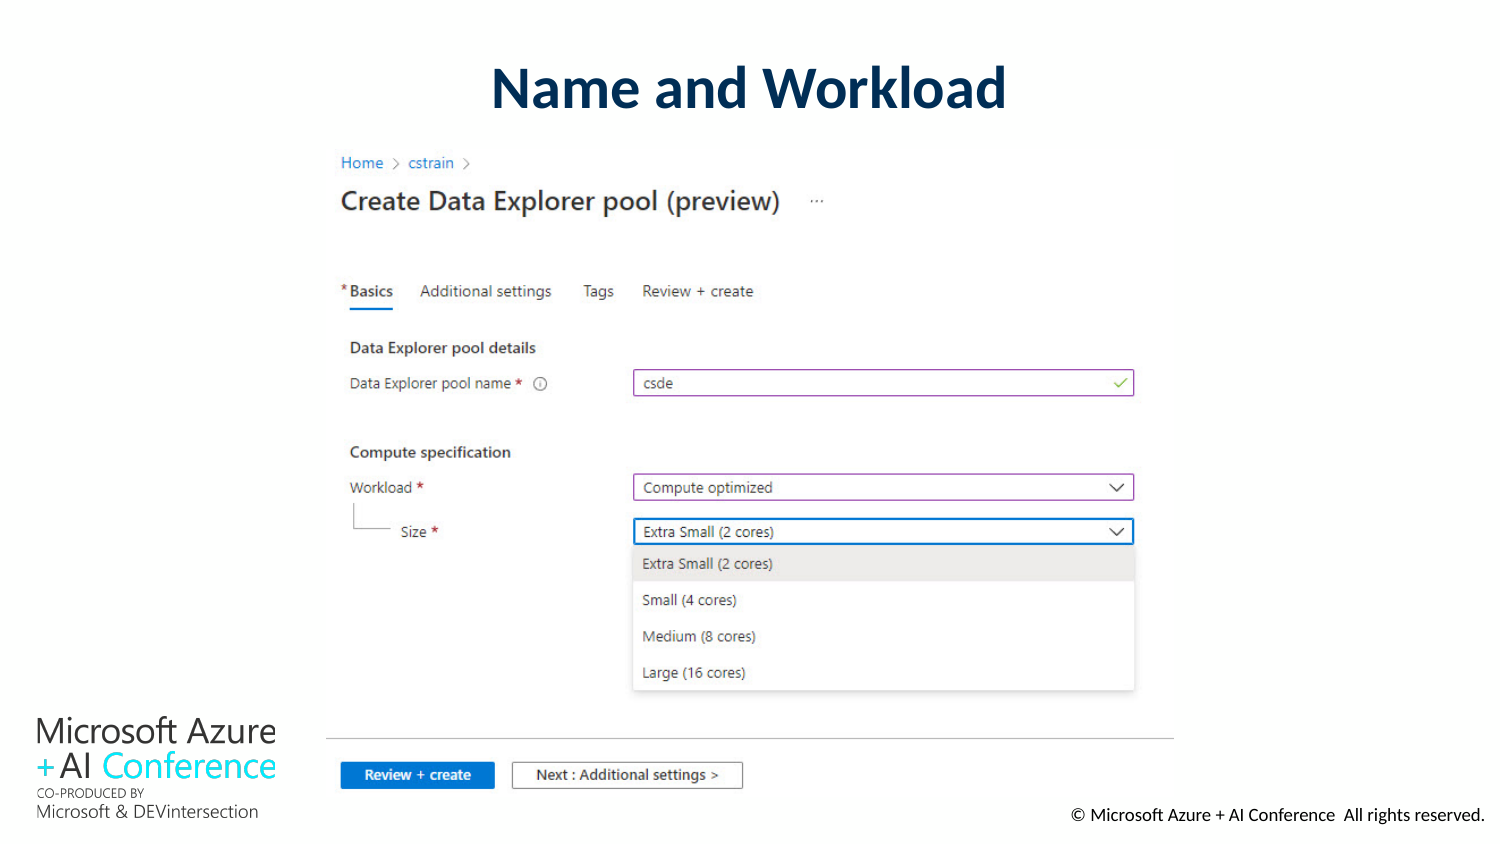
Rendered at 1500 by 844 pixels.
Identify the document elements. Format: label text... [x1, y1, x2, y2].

picture [326, 149, 1174, 797]
title Name and Workload [74, 37, 1426, 132]
